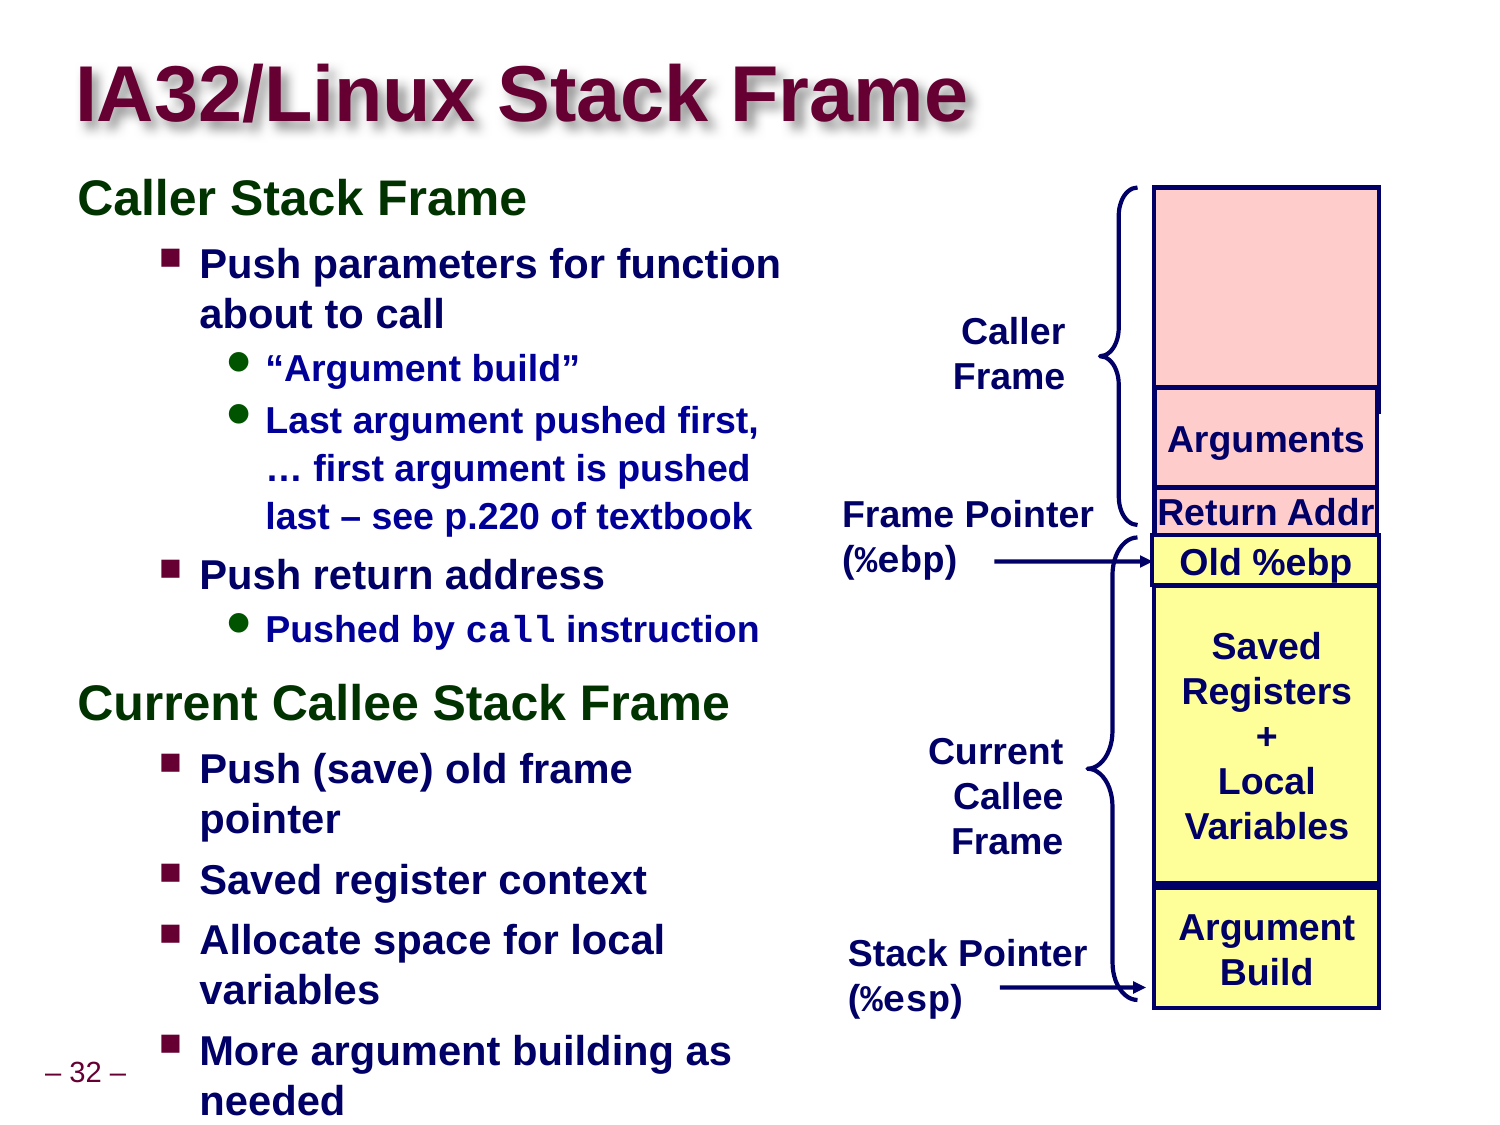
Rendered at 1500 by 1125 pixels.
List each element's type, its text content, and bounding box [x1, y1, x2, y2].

text_box Old %ebp [1152, 535, 1380, 586]
text_box Return Addr [1154, 488, 1378, 535]
text_box Arguments [1154, 387, 1378, 488]
text_box Saved Registers + Local Variables [1154, 586, 1380, 884]
text_box Argument Build [1154, 887, 1380, 1009]
text_box [1100, 187, 1138, 526]
text_box [1138, 555, 1152, 568]
text_box Current Callee Frame [912, 719, 1078, 870]
text_box Frame Pointer (%ebp) [827, 482, 1110, 588]
title IA32/Linux Stack Frame [74, 49, 1182, 145]
text_box [1154, 187, 1380, 413]
text_box Stack Pointer (%esp) [833, 921, 1103, 1026]
list Caller Stack Frame Push parameters for function about to call “Argument build” Last argument pushed first, … first argument is pushed last – see p.220 of textbook Push return address Pushed by call instruction Current Callee Stack Frame Push (save) old frame pointer Saved register context Allocate space for local variables More argument building as needed [62, 162, 801, 985]
text_box Caller Frame [937, 299, 1080, 405]
text_box [1138, 983, 1146, 992]
text_box [1087, 537, 1138, 1000]
